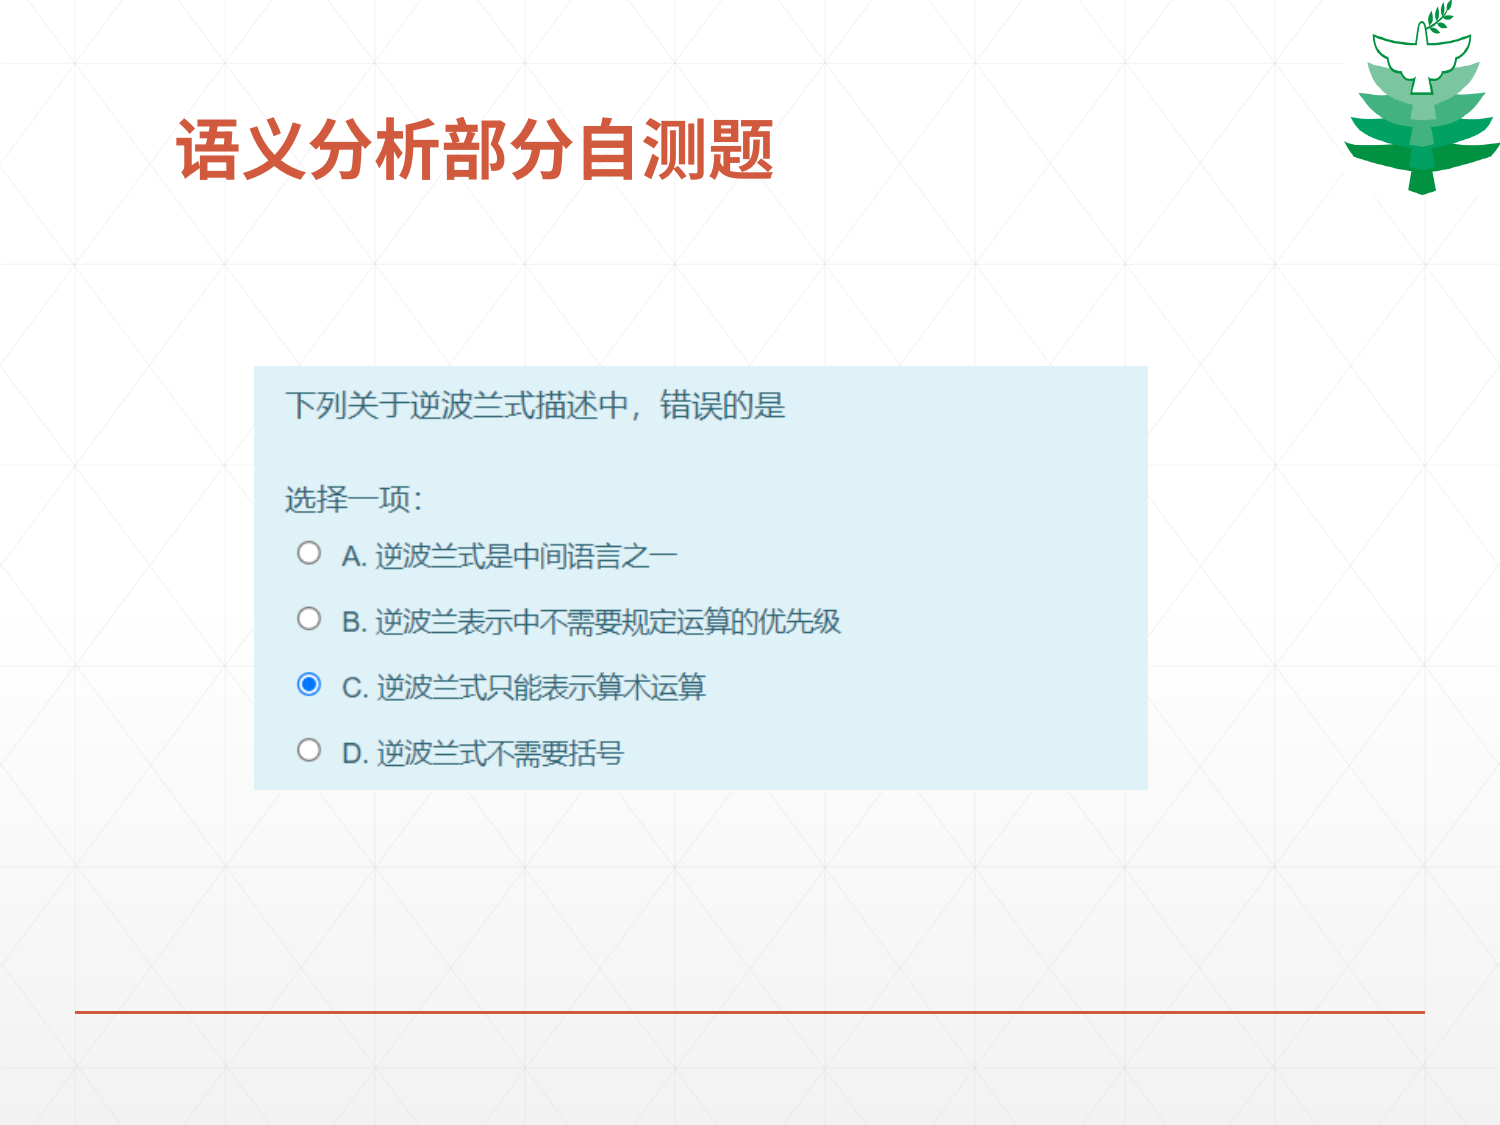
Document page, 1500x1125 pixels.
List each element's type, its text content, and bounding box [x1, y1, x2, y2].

picture [254, 365, 1148, 790]
picture [1344, 0, 1500, 195]
title 语义分析部分自测题 [159, 82, 1341, 197]
